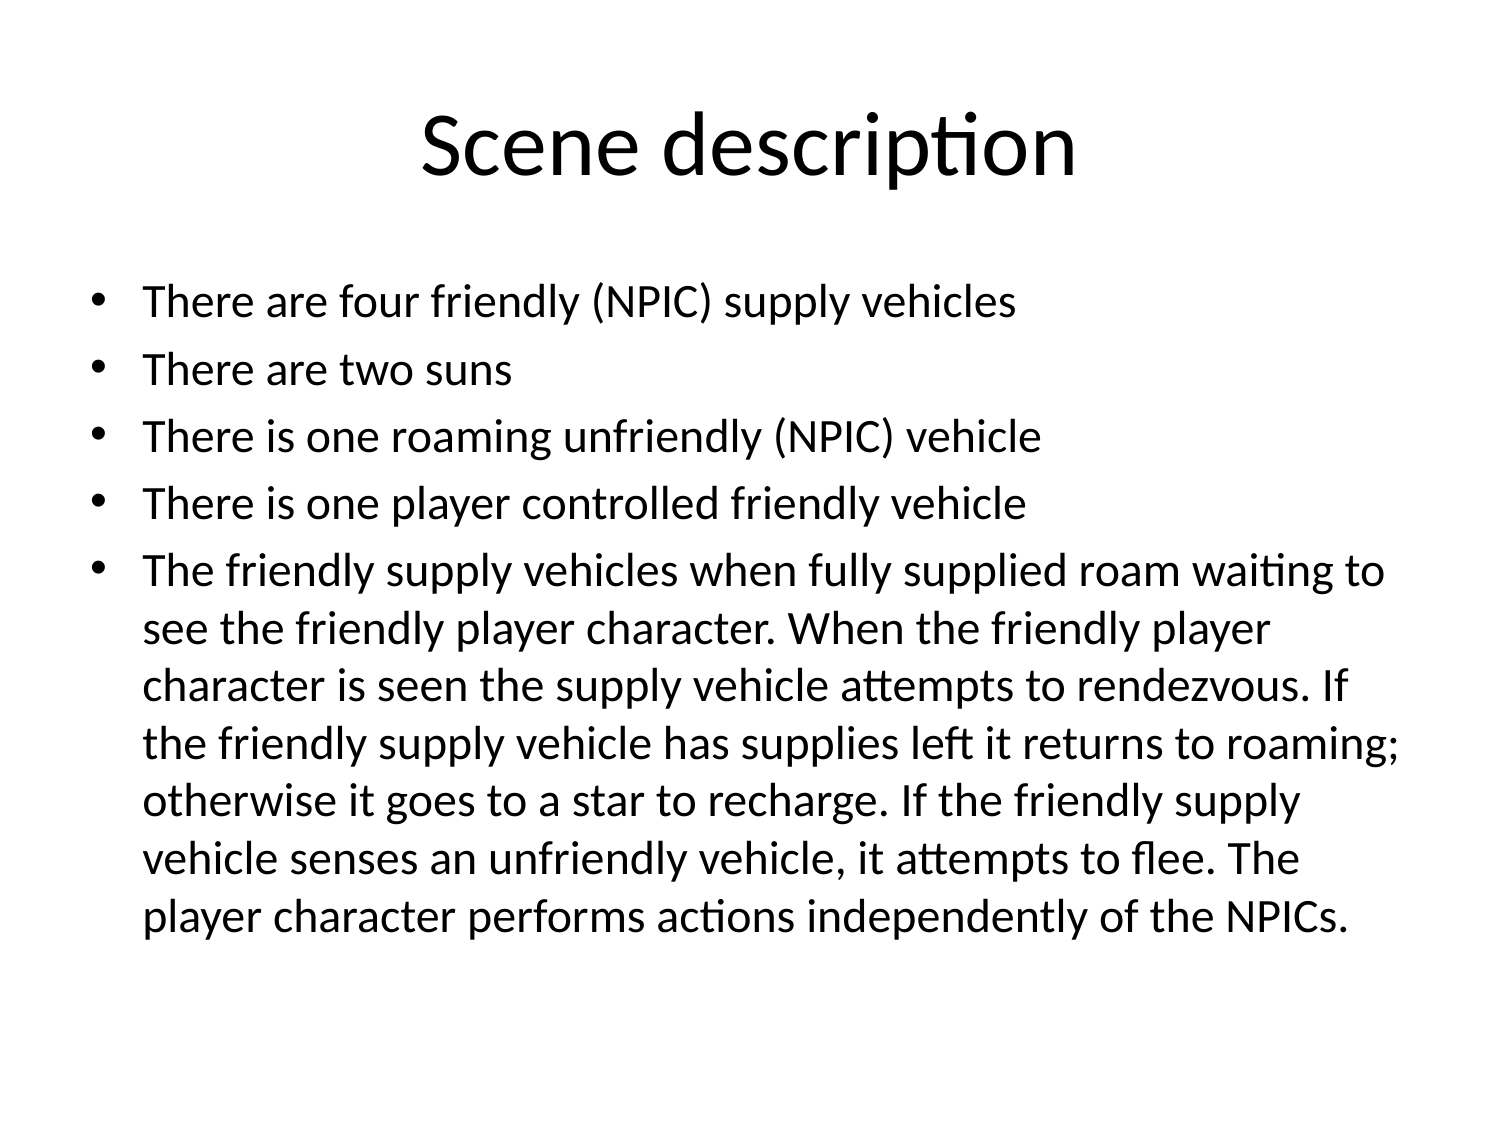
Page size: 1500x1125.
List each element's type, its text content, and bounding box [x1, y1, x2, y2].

title Scene description [75, 45, 1425, 233]
list There are four friendly (NPIC) supply vehicles There are two suns There is one roaming unfriendly (NPIC) vehicle There is one player controlled friendly vehicle The friendly supply vehicles when fully supplied roam waiting to see the friendly player character. When the friendly player character is seen the supply vehicle attempts to rendezvous. If the friendly supply vehicle has supplies left it returns to roaming; otherwise it goes to a star to recharge. If the friendly supply vehicle senses an unfriendly vehicle, it attempts to flee. The player character performs actions independently of the NPICs. [75, 262, 1425, 1005]
